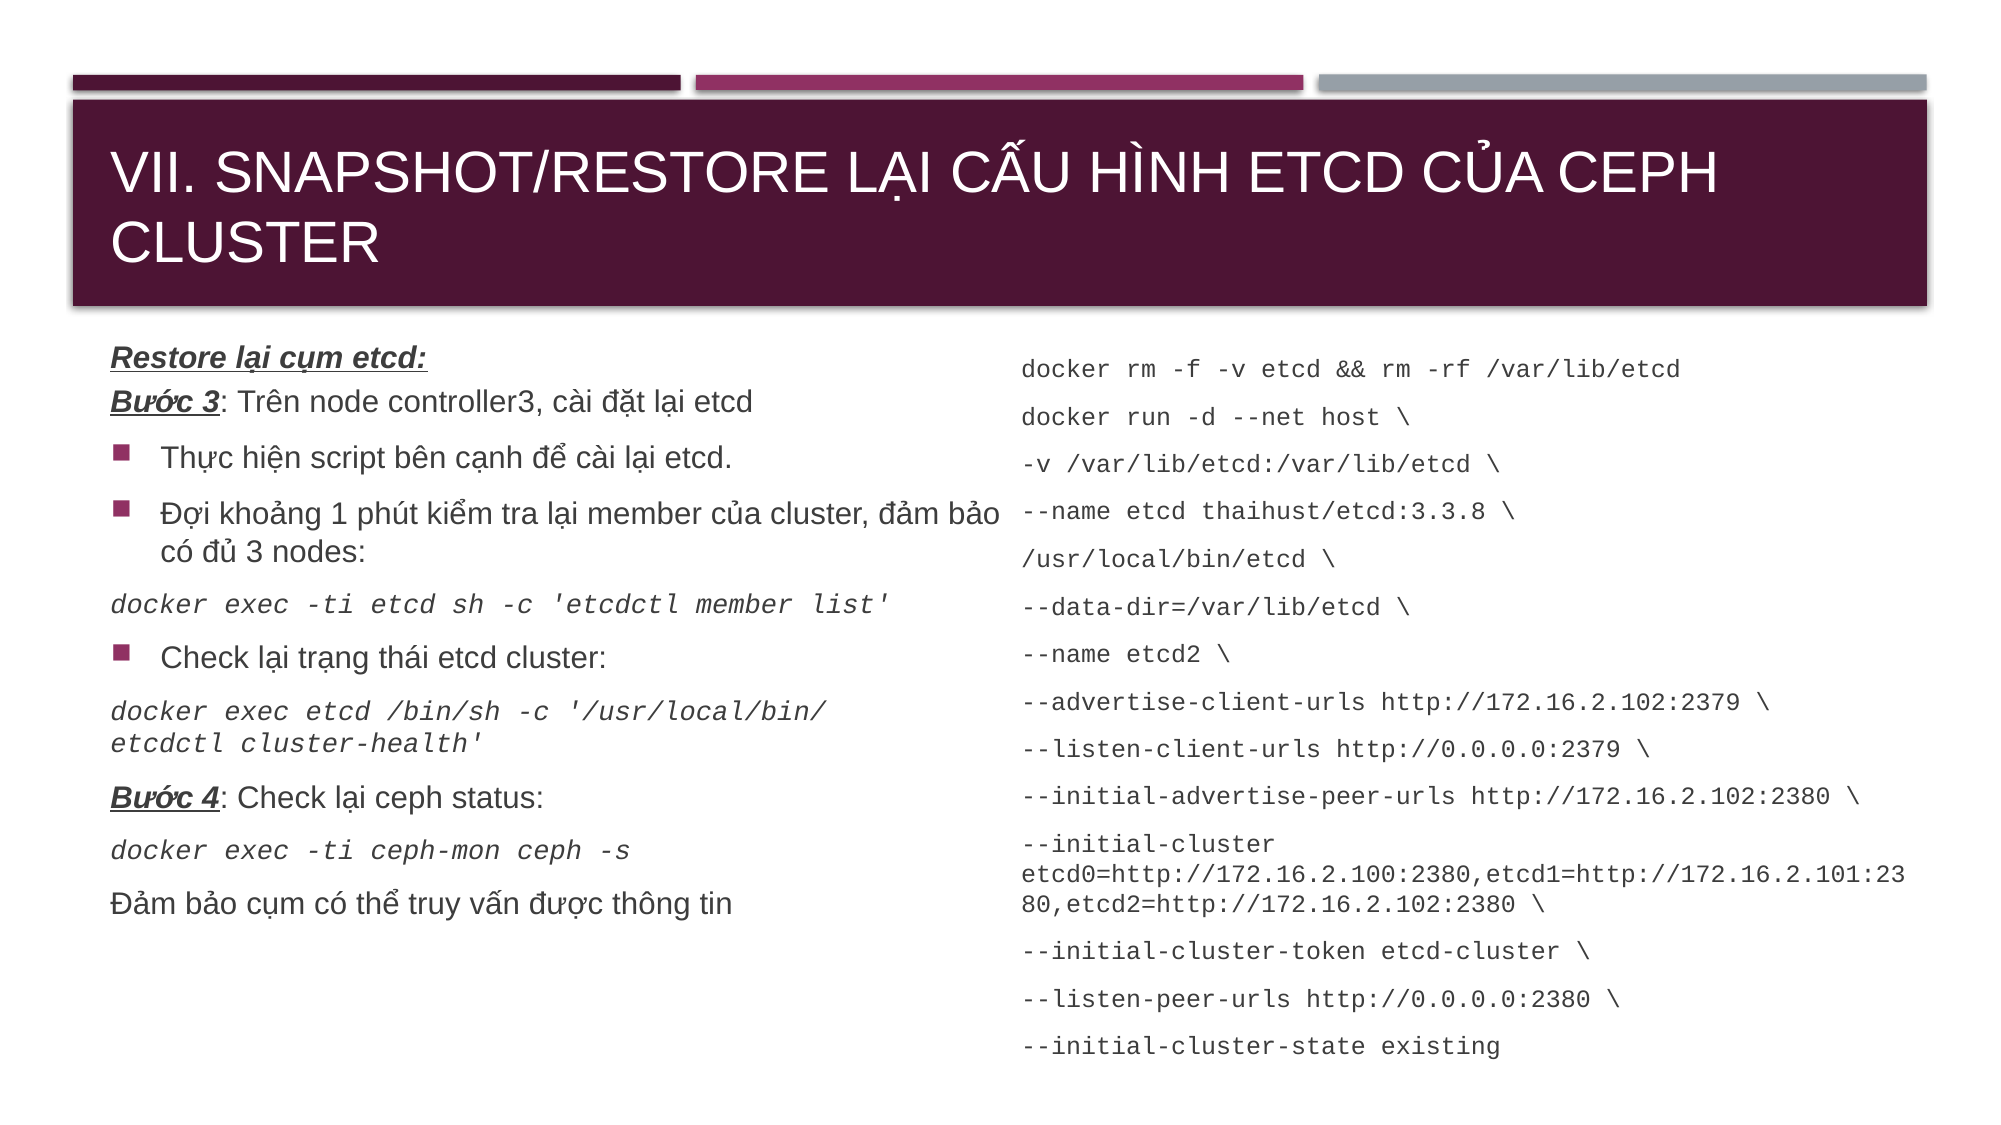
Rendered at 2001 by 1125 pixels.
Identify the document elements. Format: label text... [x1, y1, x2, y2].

title VII. Snapshot/restore lại cấu hình etcd của Ceph cluster [95, 119, 1905, 282]
list docker rm -f -v etcd && rm -rf /var/lib/etcd docker run -d --net host \ -v /var/lib/etcd:/var/lib/etcd \ --name etcd thaihust/etcd:3.3.8 \ /usr/local/bin/etcd \ --data-dir=/var/lib/etcd \ --name etcd2 \ --advertise-client-urls http://172.16.2.102:2379 \ --listen-client-urls http://0.0.0.0:2379 \ --initial-advertise-peer-urls http://172.16.2.102:2380 \ --initial-cluster etcd0=http://172.16.2.100:2380,etcd1=http://172.16.2.101:2380,etcd2=http://172.16.2.102:2380 \ --initial-cluster-token etcd-cluster \ --listen-peer-urls http://0.0.0.0:2380 \ --initial-cluster-state existing [1006, 304, 1927, 1108]
list Restore lại cụm etcd: Bước 3: Trên node controller3, cài đặt lại etcd Thực hiện script bên cạnh để cài lại etcd. Đợi khoảng 1 phút kiểm tra lại member của cluster, đảm bảo có đủ 3 nodes: docker exec -ti etcd sh -c 'etcdctl member list' Check lại trạng thái etcd cluster: docker exec etcd /bin/sh -c '/usr/local/bin/etcdctl cluster-health' Bước 4: Check lại ceph status: docker exec -ti ceph-mon ceph -s Đảm bảo cụm có thể truy vấn được thông tin [95, 303, 1027, 1125]
